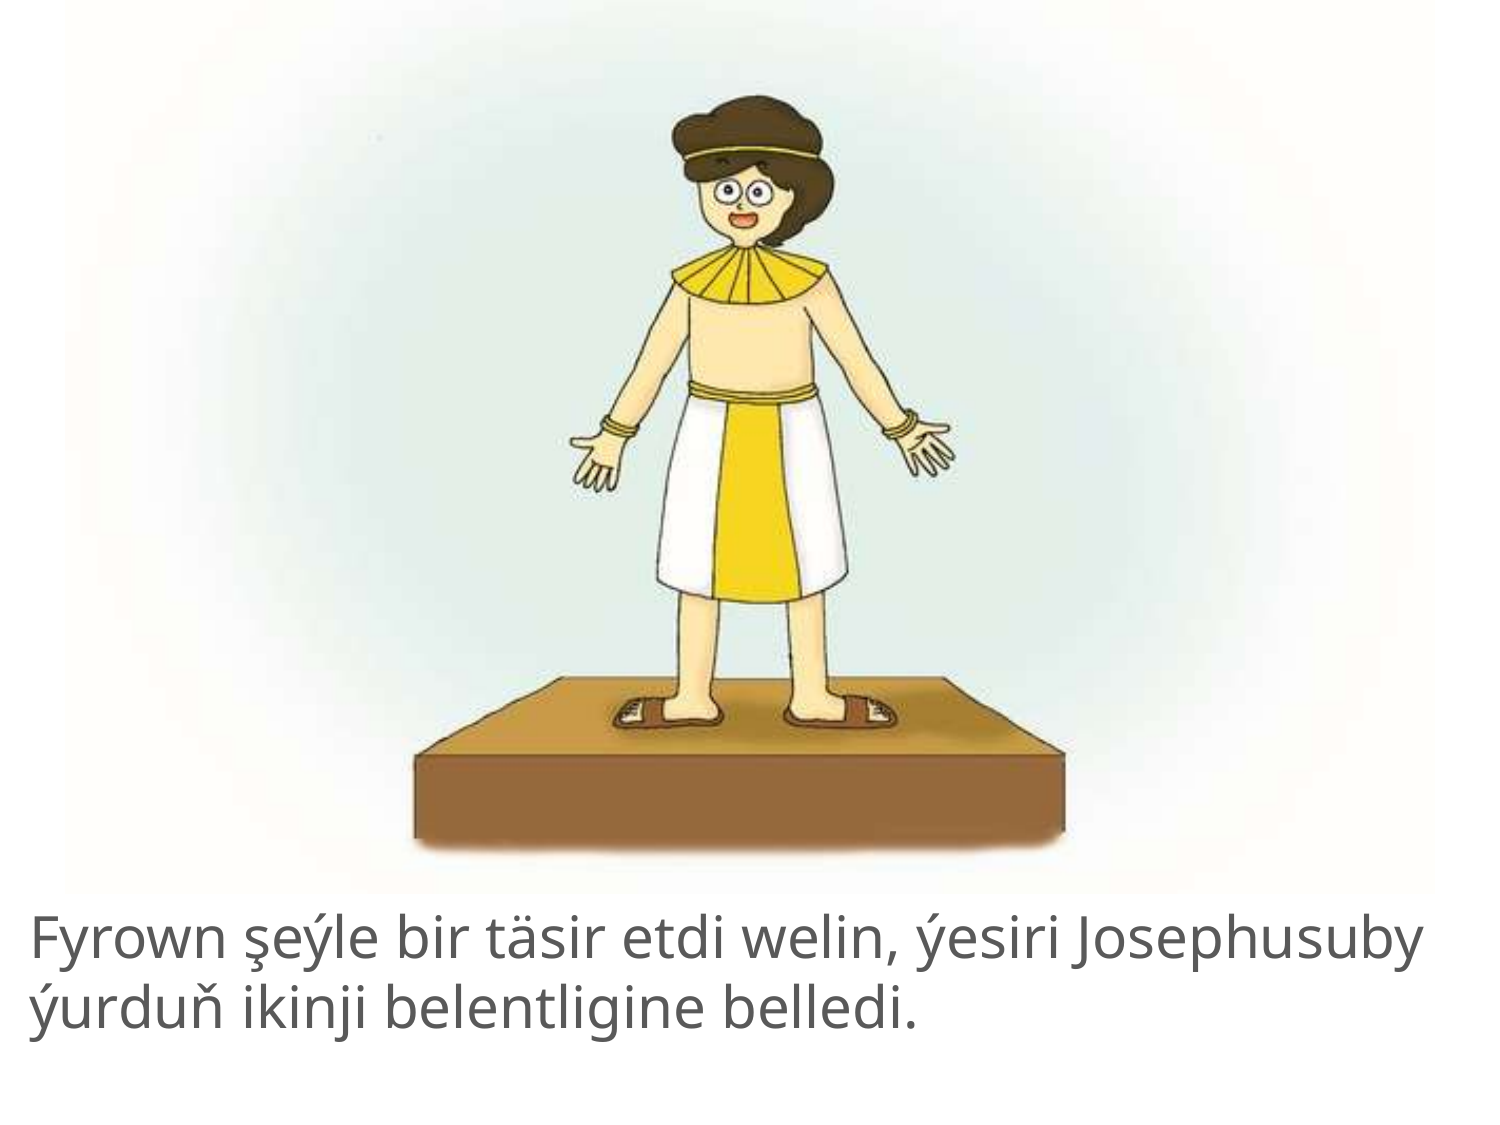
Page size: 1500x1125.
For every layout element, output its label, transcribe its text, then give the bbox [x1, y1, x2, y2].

text_box Fyrown şeýle bir täsir etdi welin, ýesiri Josephusuby ýurduň ikinji belentligine belledi. [14, 893, 1500, 1048]
picture [64, 0, 1436, 894]
